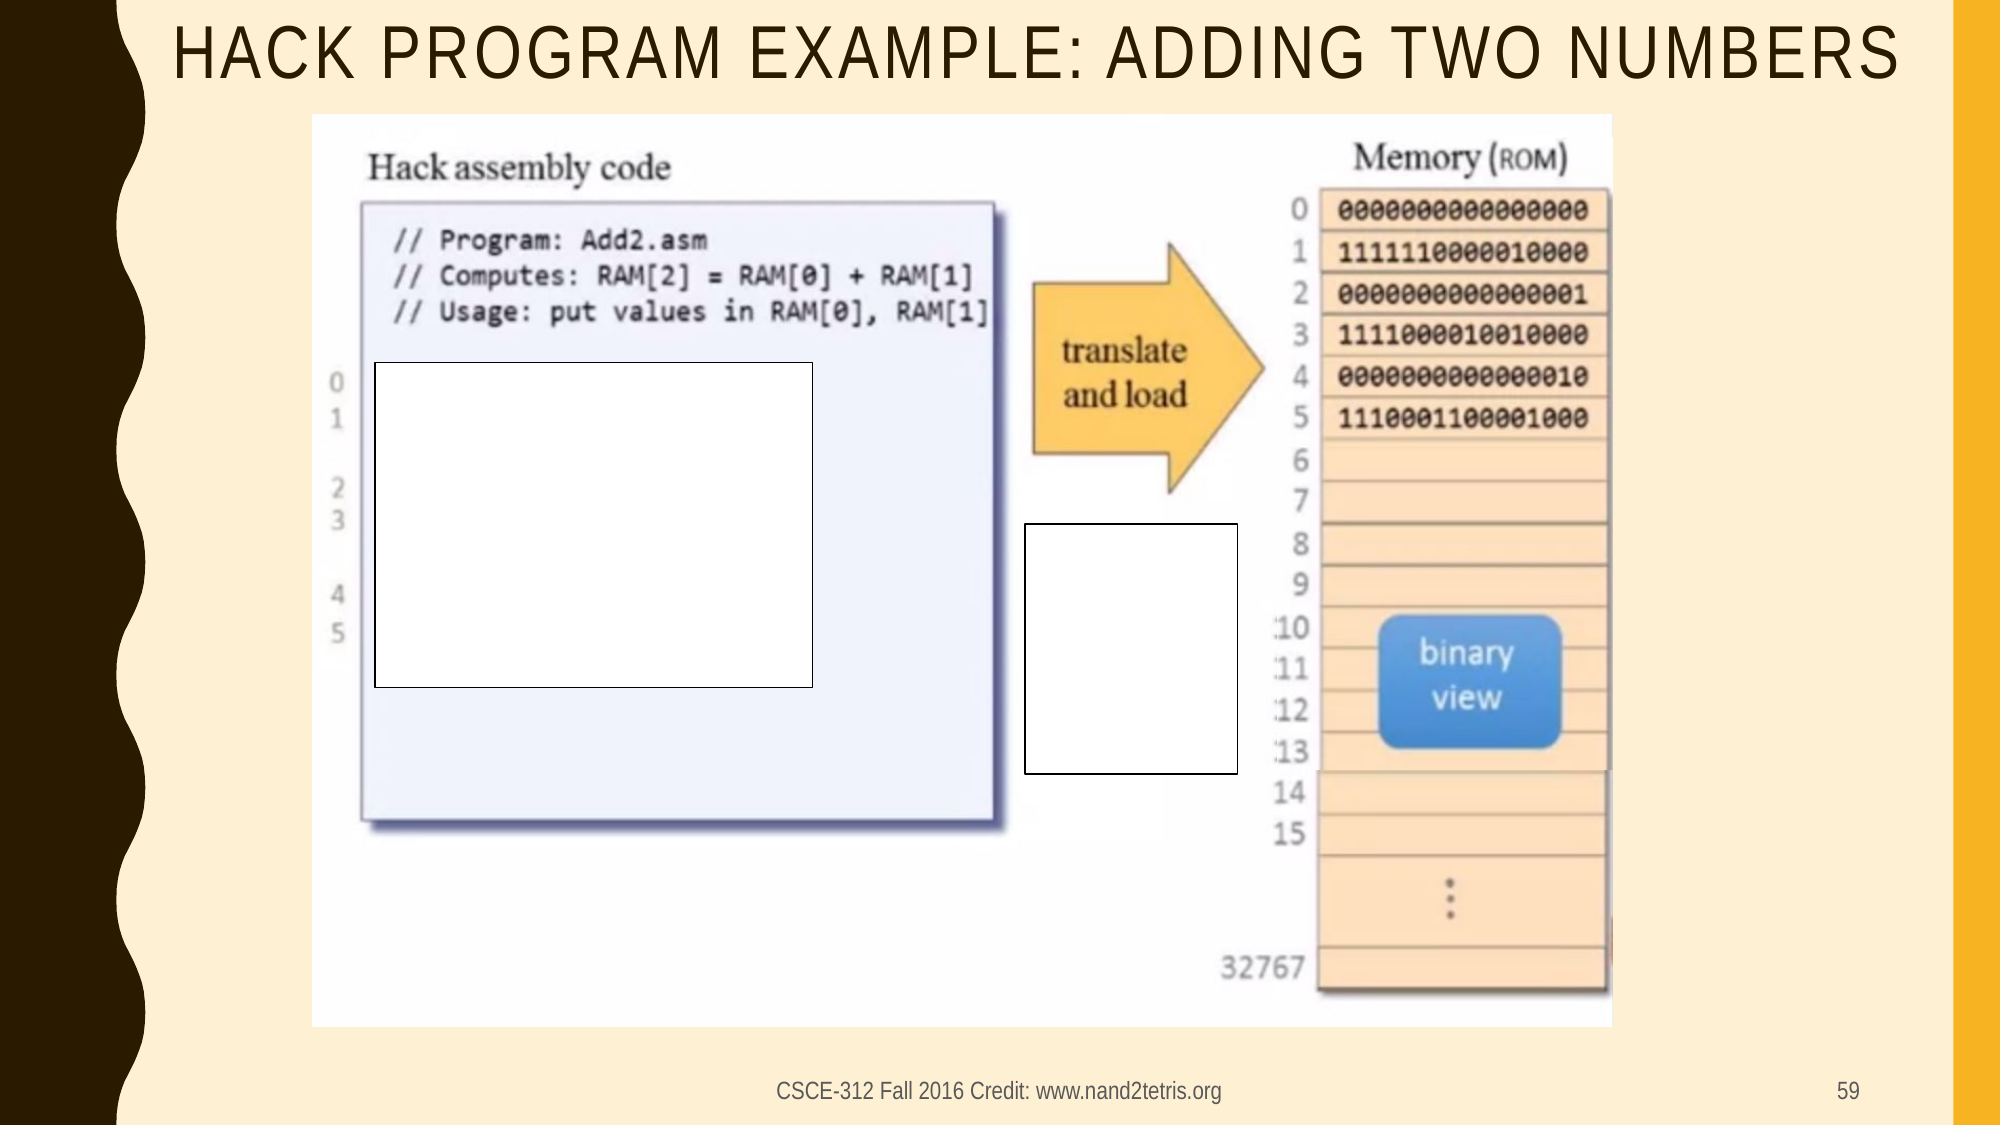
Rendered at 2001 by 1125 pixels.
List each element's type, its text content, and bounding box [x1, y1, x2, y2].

slide_number 59 [1412, 1061, 1875, 1119]
footer CSCE-312 Fall 2016 Credit: www.nand2tetris.org [662, 1061, 1338, 1119]
picture [312, 114, 1613, 1027]
title Hack Program Example: Adding Two Numbers [157, 6, 1939, 126]
